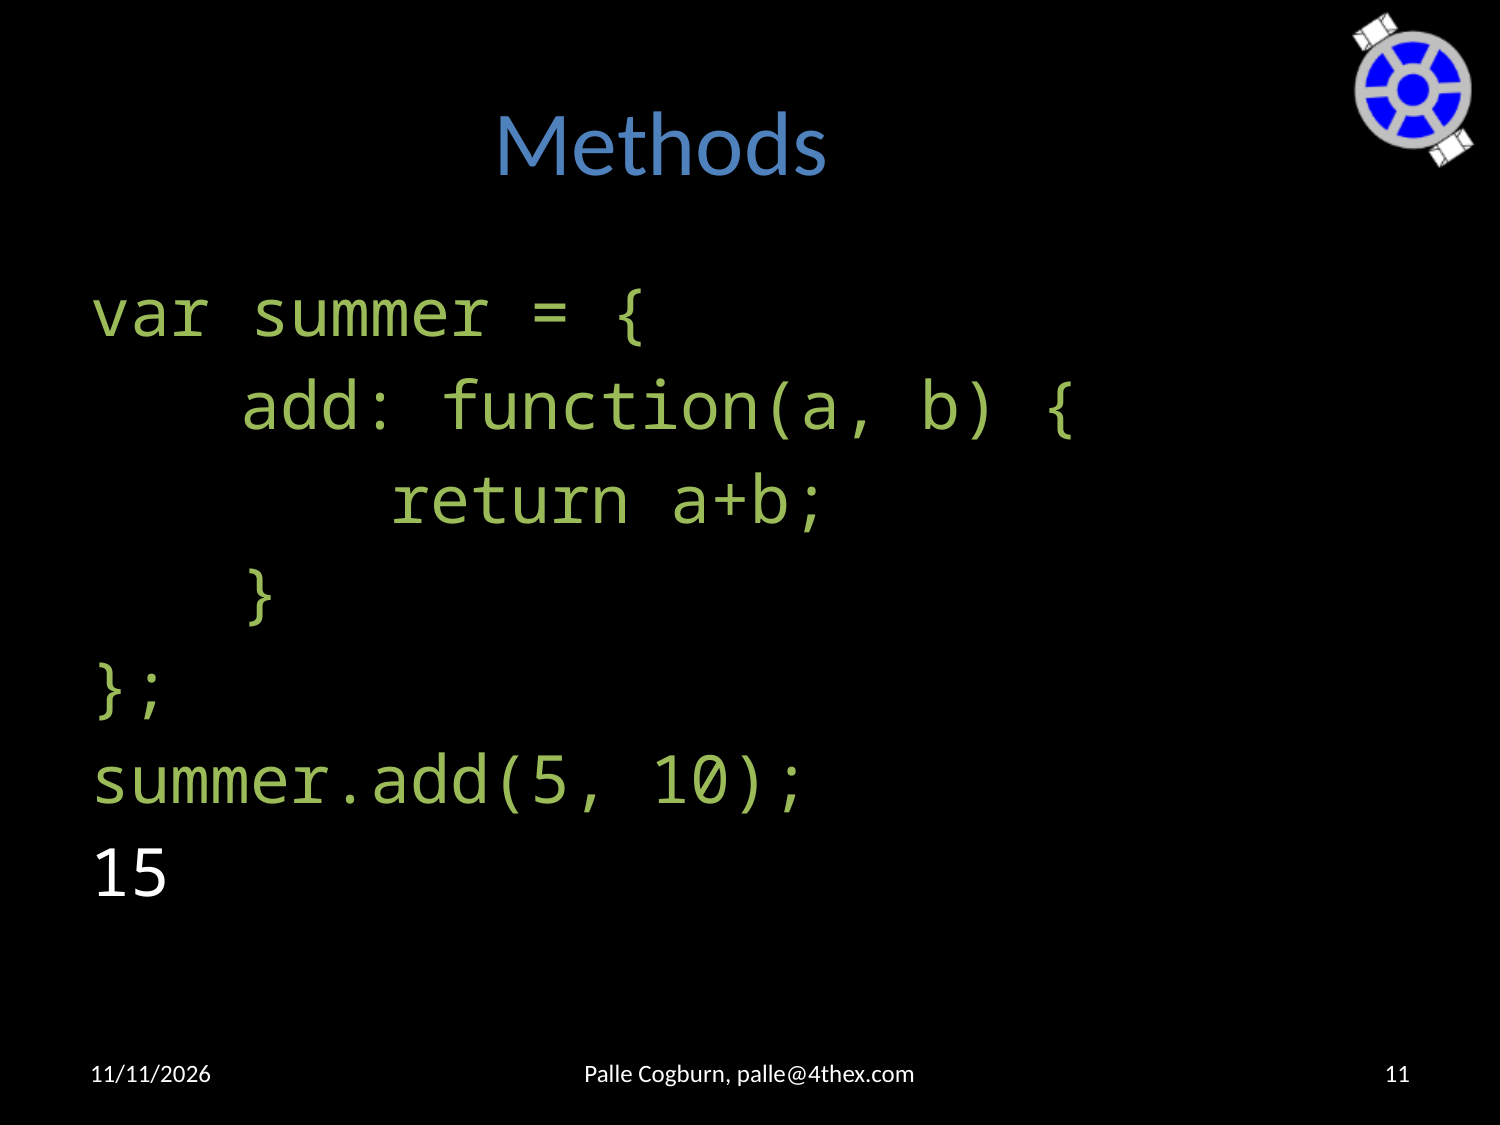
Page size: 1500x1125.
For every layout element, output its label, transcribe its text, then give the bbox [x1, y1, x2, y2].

list var summer = { add: function(a, b) { return a+b; } }; summer.add(5, 10); 15 [75, 262, 1425, 1005]
title Methods [75, 45, 1248, 233]
picture [1326, 0, 1500, 188]
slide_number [75, 1042, 425, 1103]
footer Palle Cogburn, palle@4thex.com [512, 1042, 988, 1103]
slide_number 11 [1074, 1042, 1425, 1103]
